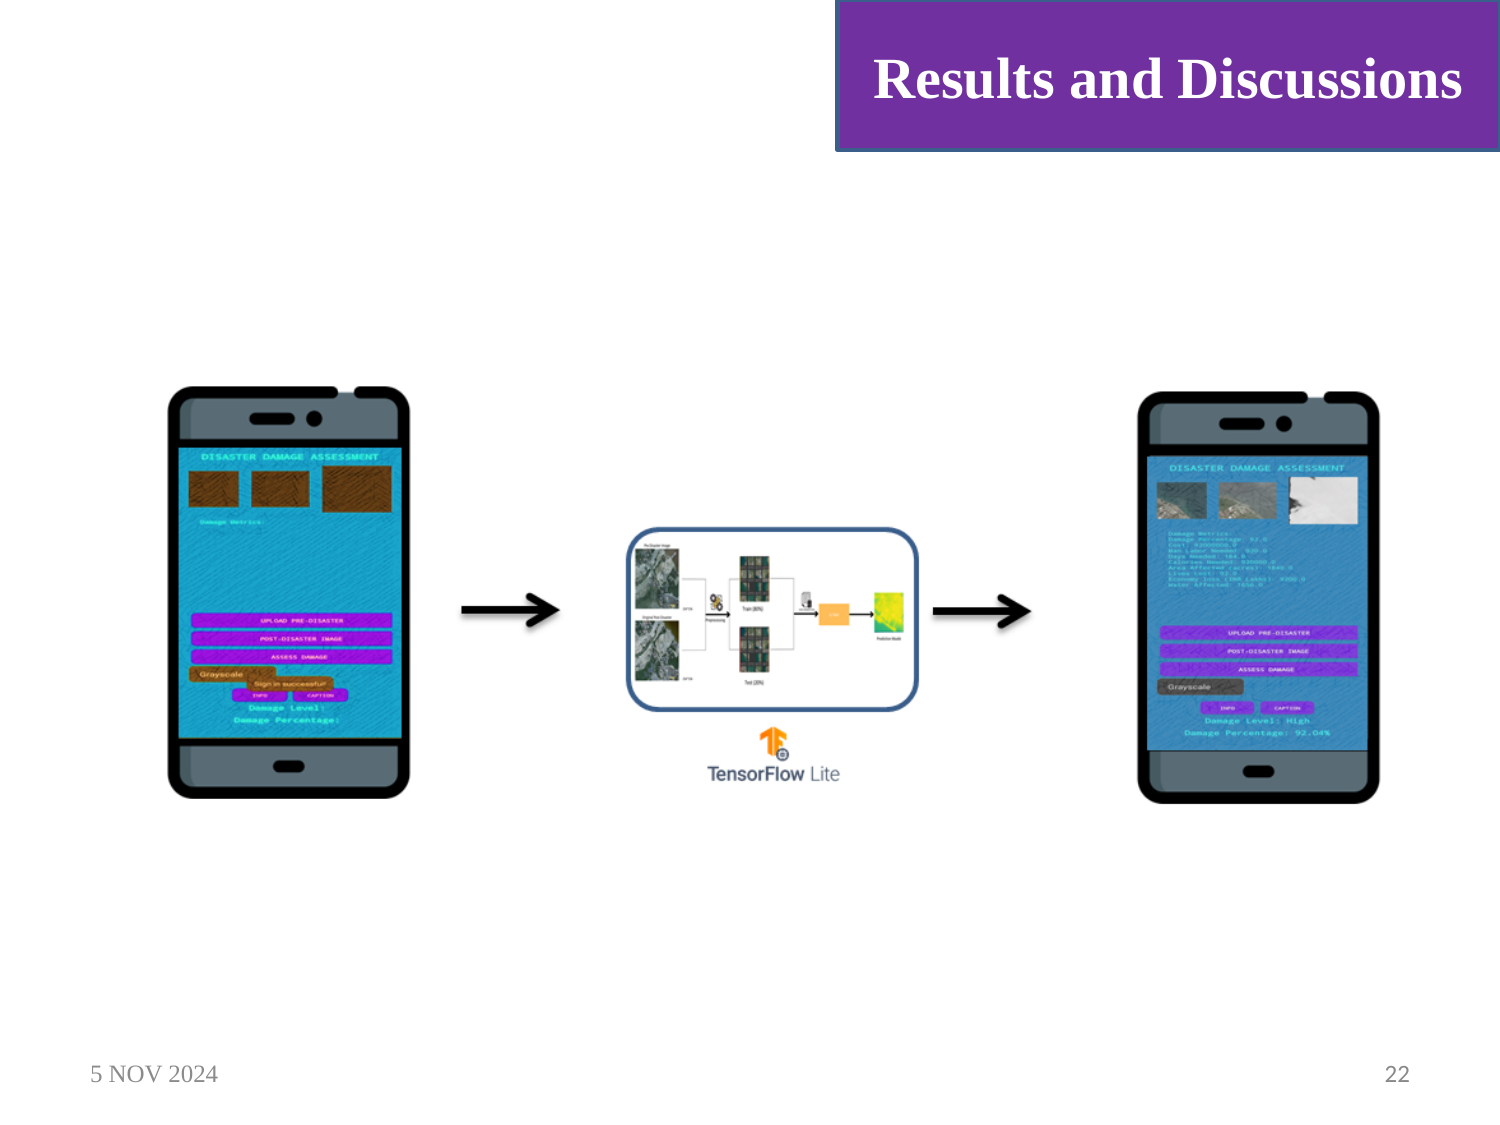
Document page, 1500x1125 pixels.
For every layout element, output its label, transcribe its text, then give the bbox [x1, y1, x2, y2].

text_box Results and Discussions [835, 0, 1500, 152]
slide_number 22 [1074, 1042, 1425, 1103]
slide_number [75, 1042, 425, 1103]
picture [129, 352, 1426, 882]
